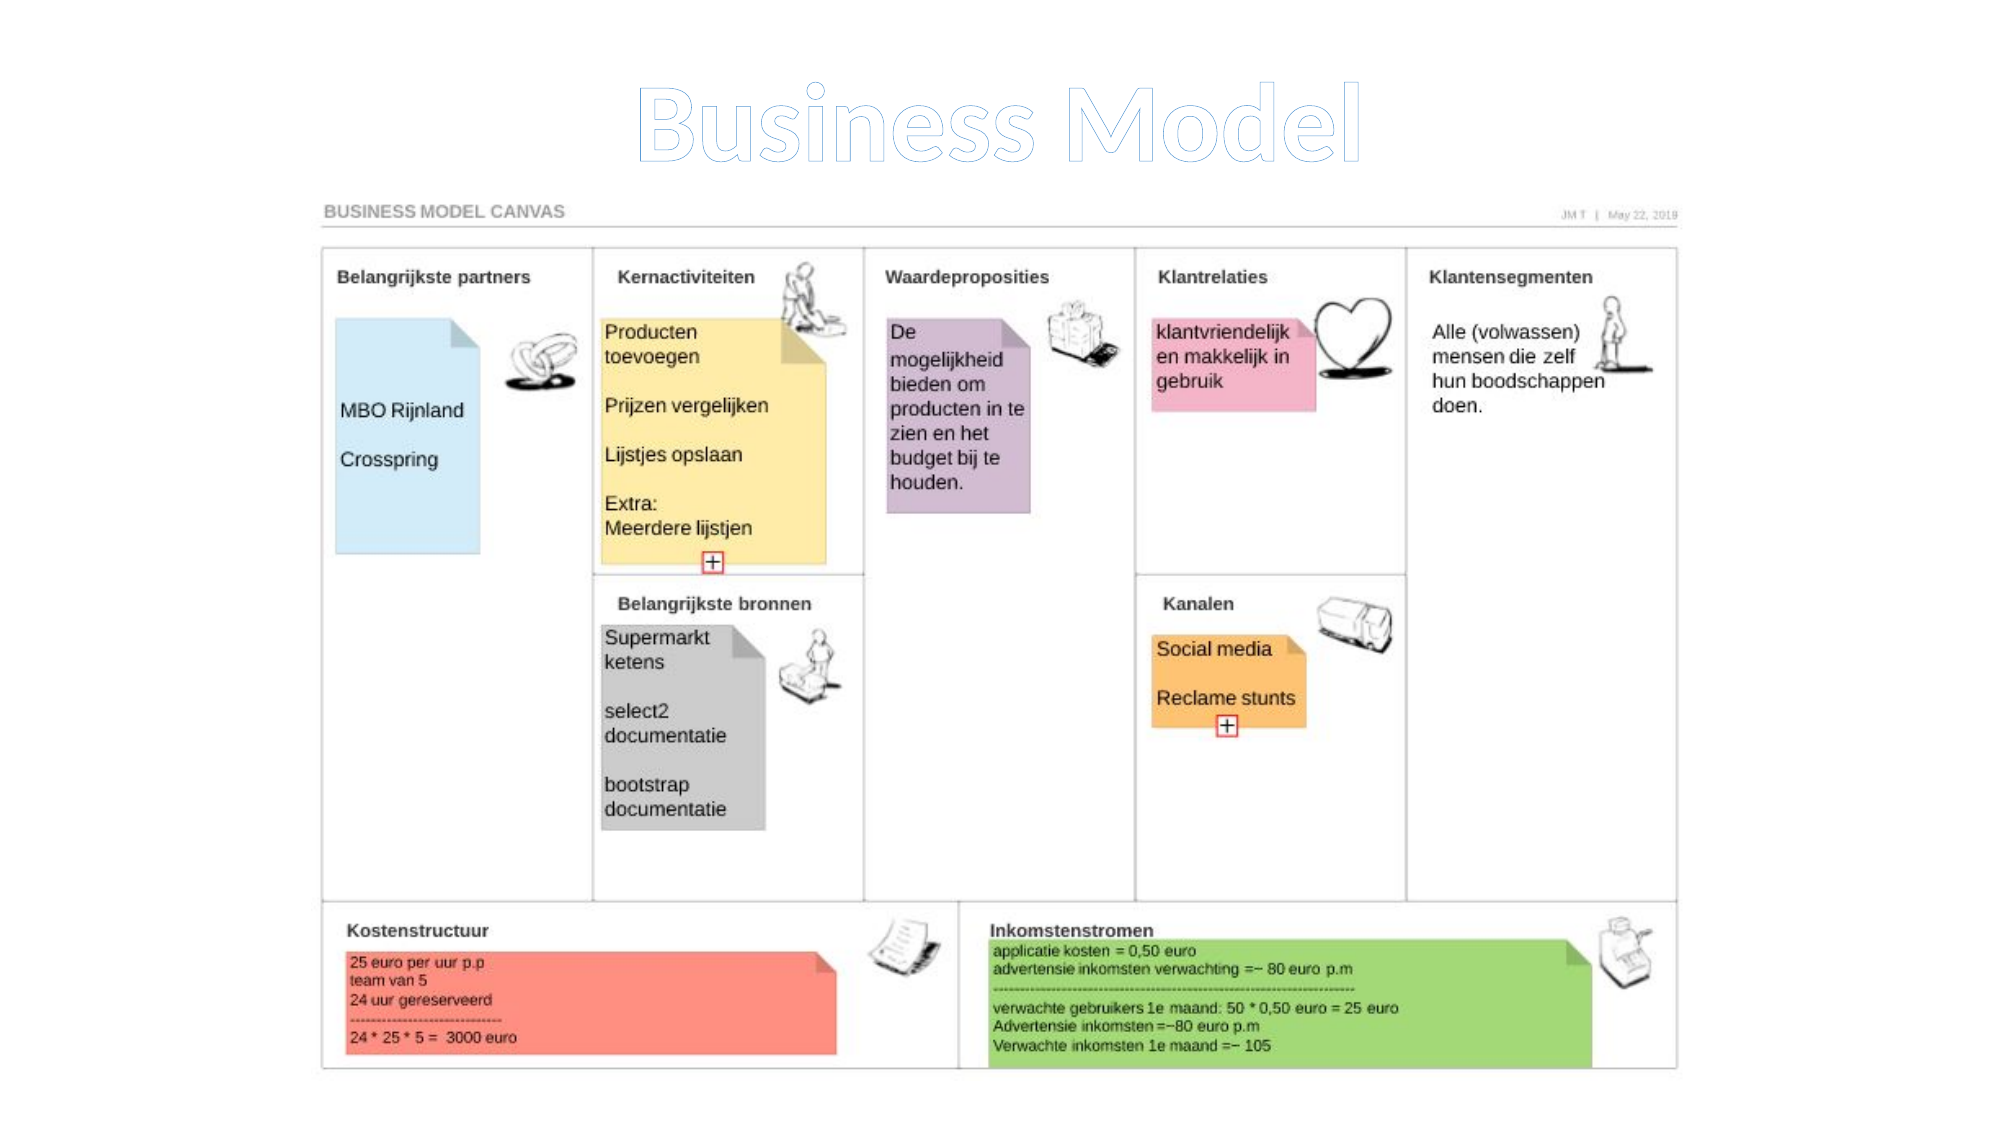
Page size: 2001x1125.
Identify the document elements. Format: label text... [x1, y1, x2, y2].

picture [311, 192, 1689, 1081]
text_box Business Model [0, 41, 2000, 192]
